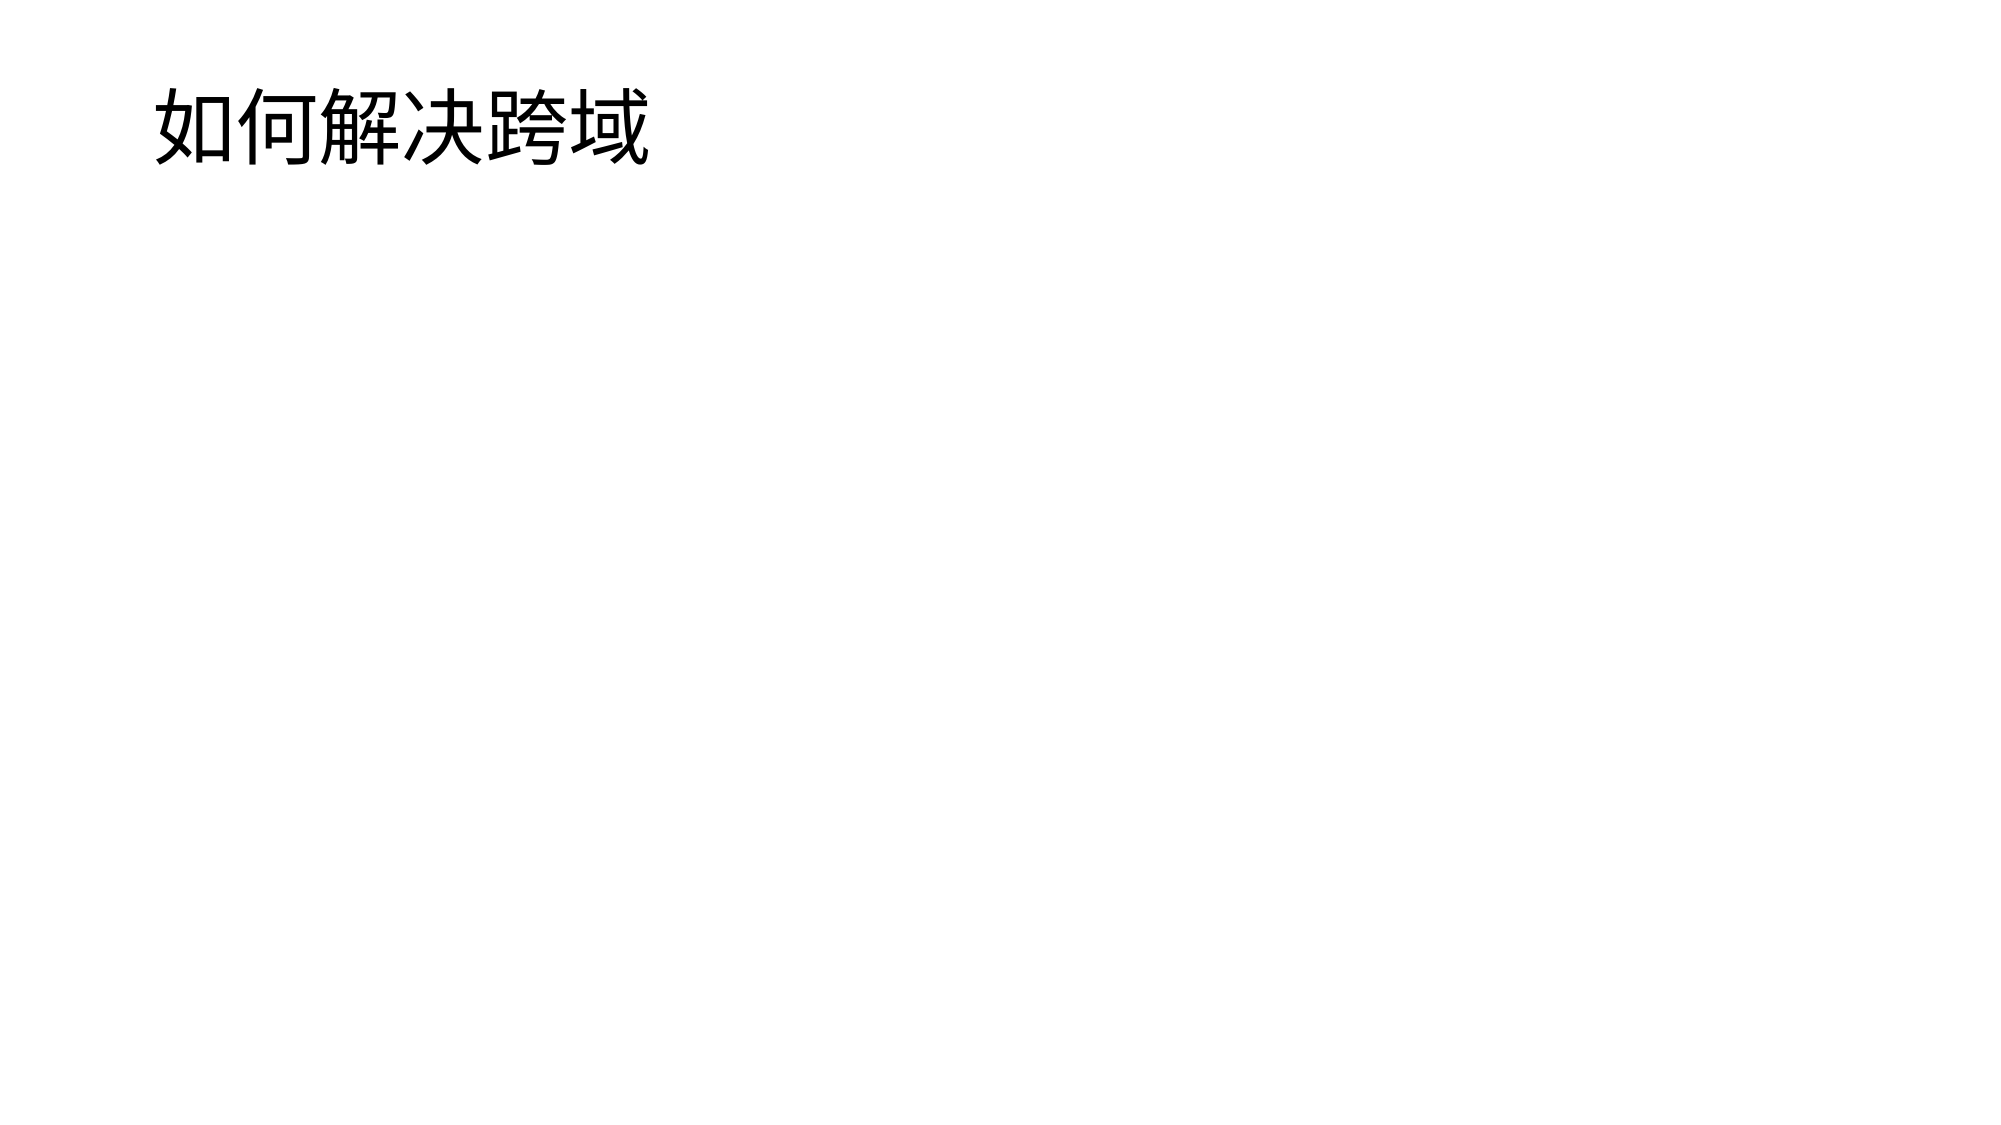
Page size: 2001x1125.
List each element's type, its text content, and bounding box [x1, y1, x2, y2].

title 如何解决跨域 [137, 59, 1863, 204]
